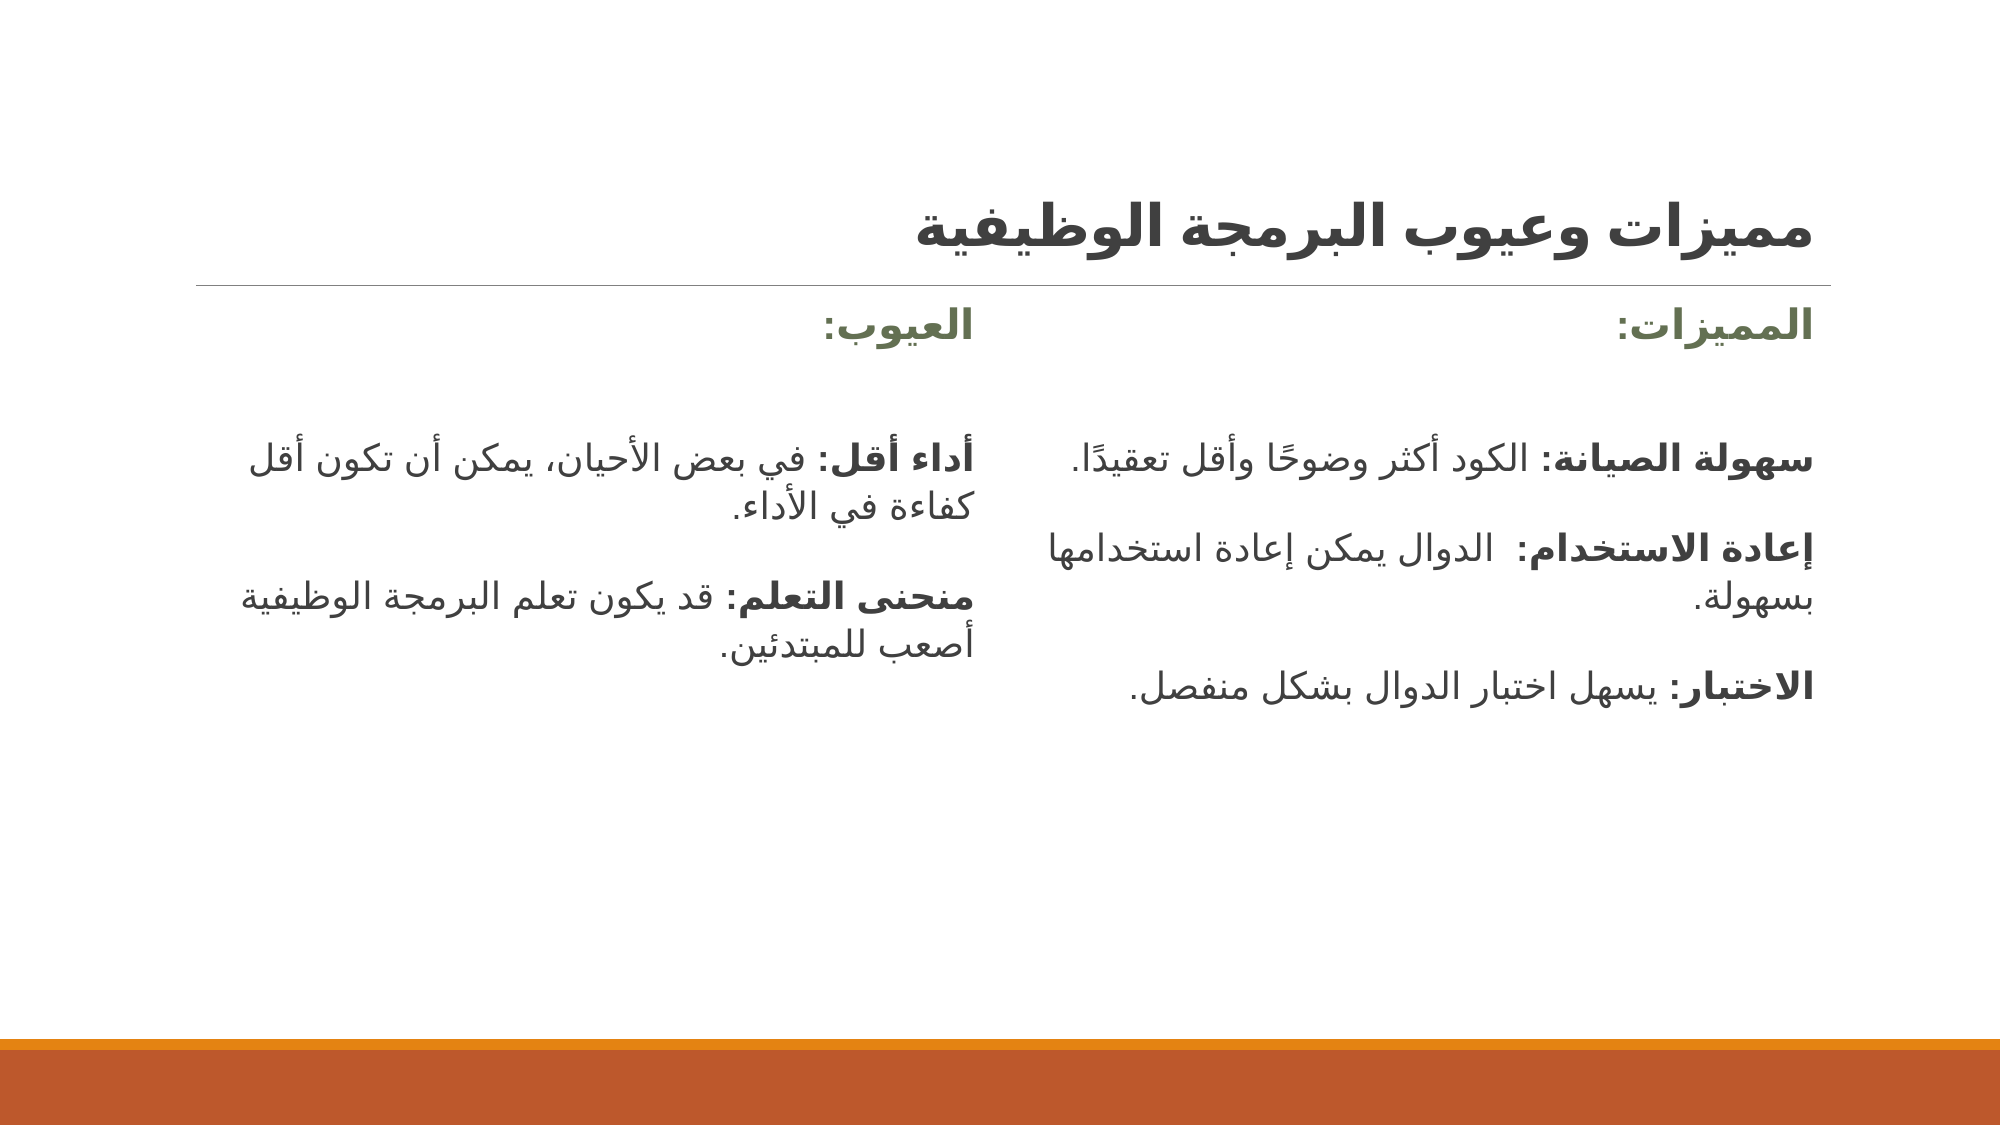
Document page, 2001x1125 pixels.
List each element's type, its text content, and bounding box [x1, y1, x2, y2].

title مميزات وعيوب البرمجة الوظيفية [180, 28, 1830, 267]
list العيوب: [180, 302, 990, 423]
list أداء أقل: في بعض الأحيان، يمكن أن تكون أقل كفاءة في الأداء. منحنى التعلم: قد يكون تعلم البرمجة الوظيفية أصعب للمبتدئين. [180, 423, 990, 978]
list سهولة الصيانة: الكود أكثر وضوحًا وأقل تعقيدًا. إعادة الاستخدام: الدوال يمكن إعادة استخدامها بسهولة. الاختبار: يسهل اختبار الدوال بشكل منفصل. [1020, 423, 1830, 978]
list المميزات: [1020, 302, 1830, 423]
